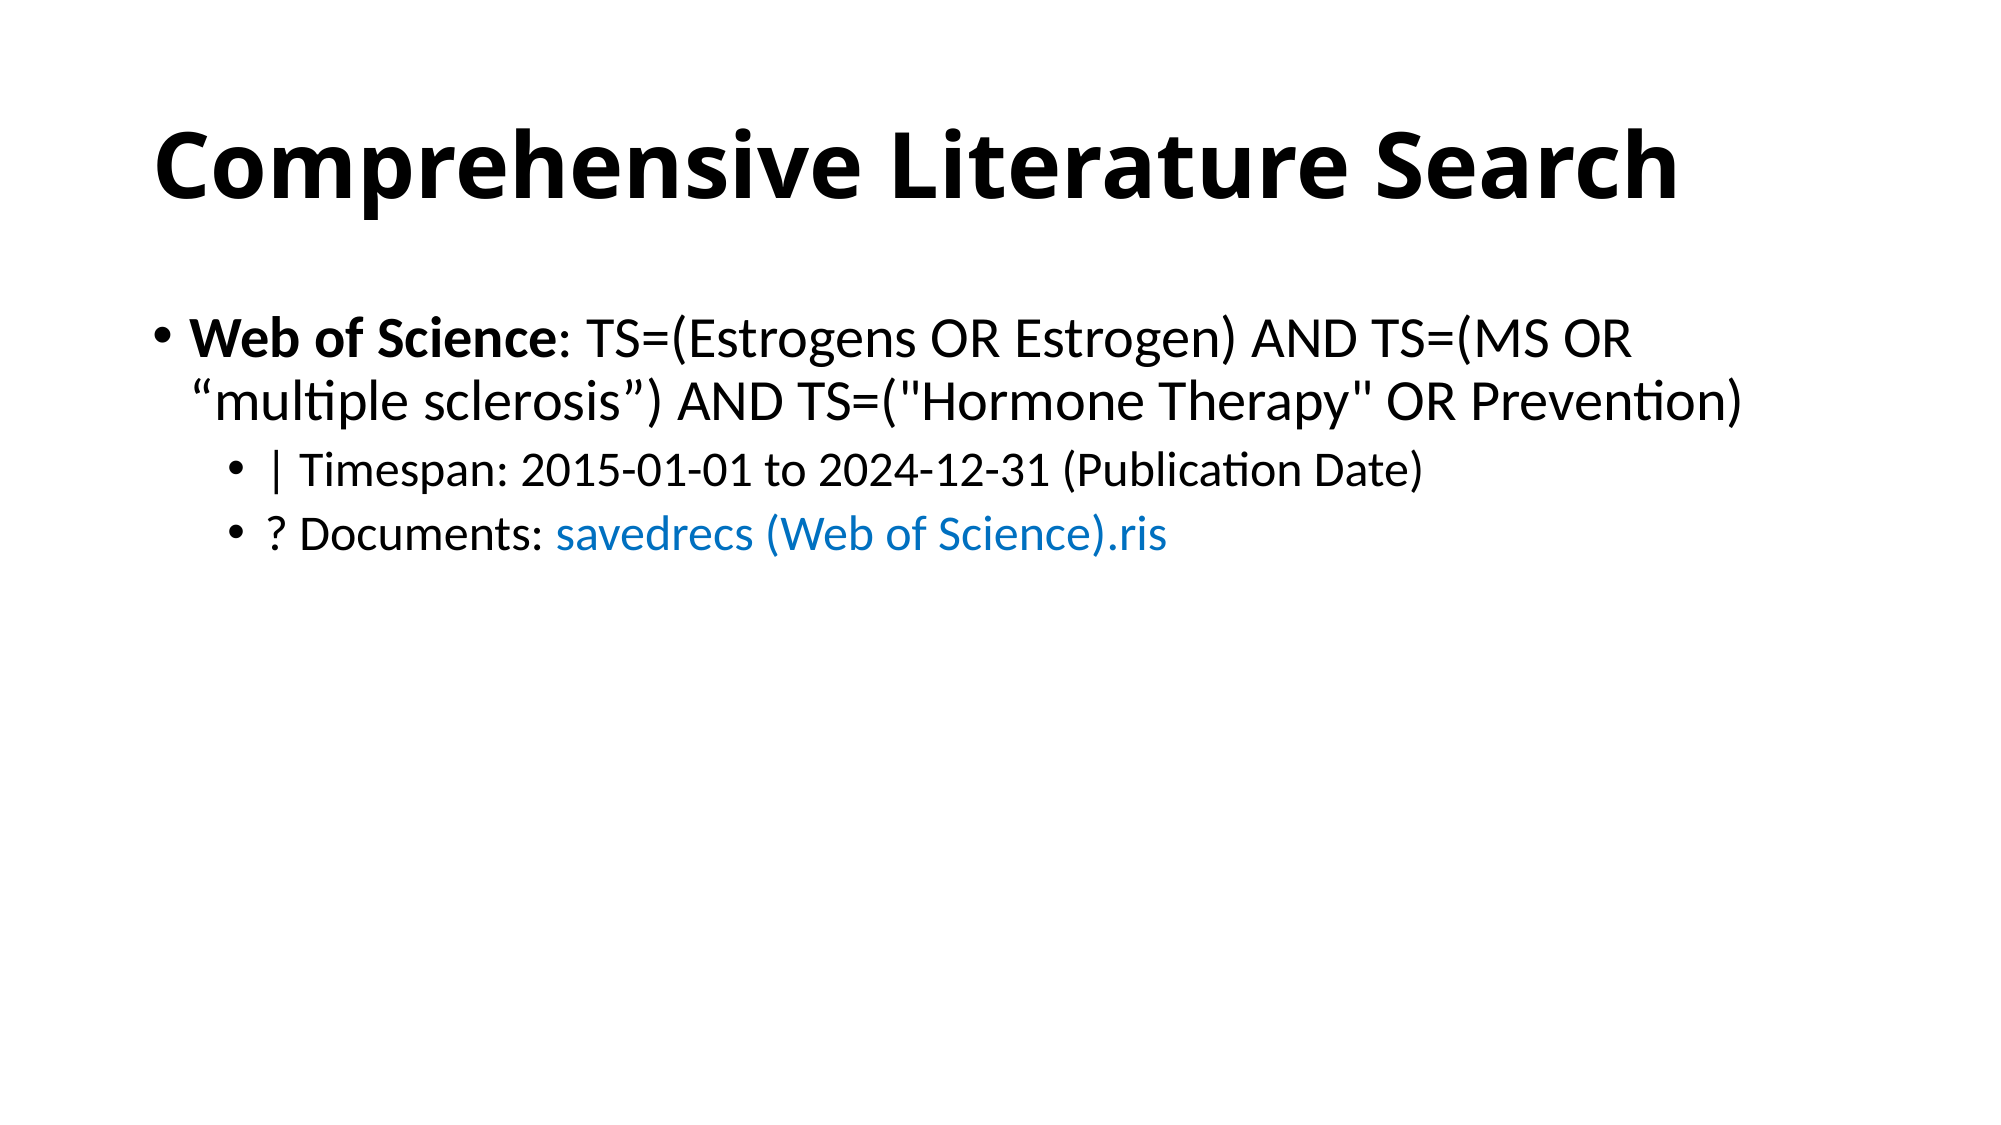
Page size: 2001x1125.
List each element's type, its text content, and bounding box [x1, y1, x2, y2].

title Comprehensive Literature Search [137, 59, 1863, 278]
list Web of Science: TS=(Estrogens OR Estrogen) AND TS=(MS OR “multiple sclerosis”) AND TS=("Hormone Therapy" OR Prevention) | Timespan: 2015-01-01 to 2024-12-31 (Publication Date) ? Documents: savedrecs (Web of Science).ris [137, 299, 1863, 1014]
